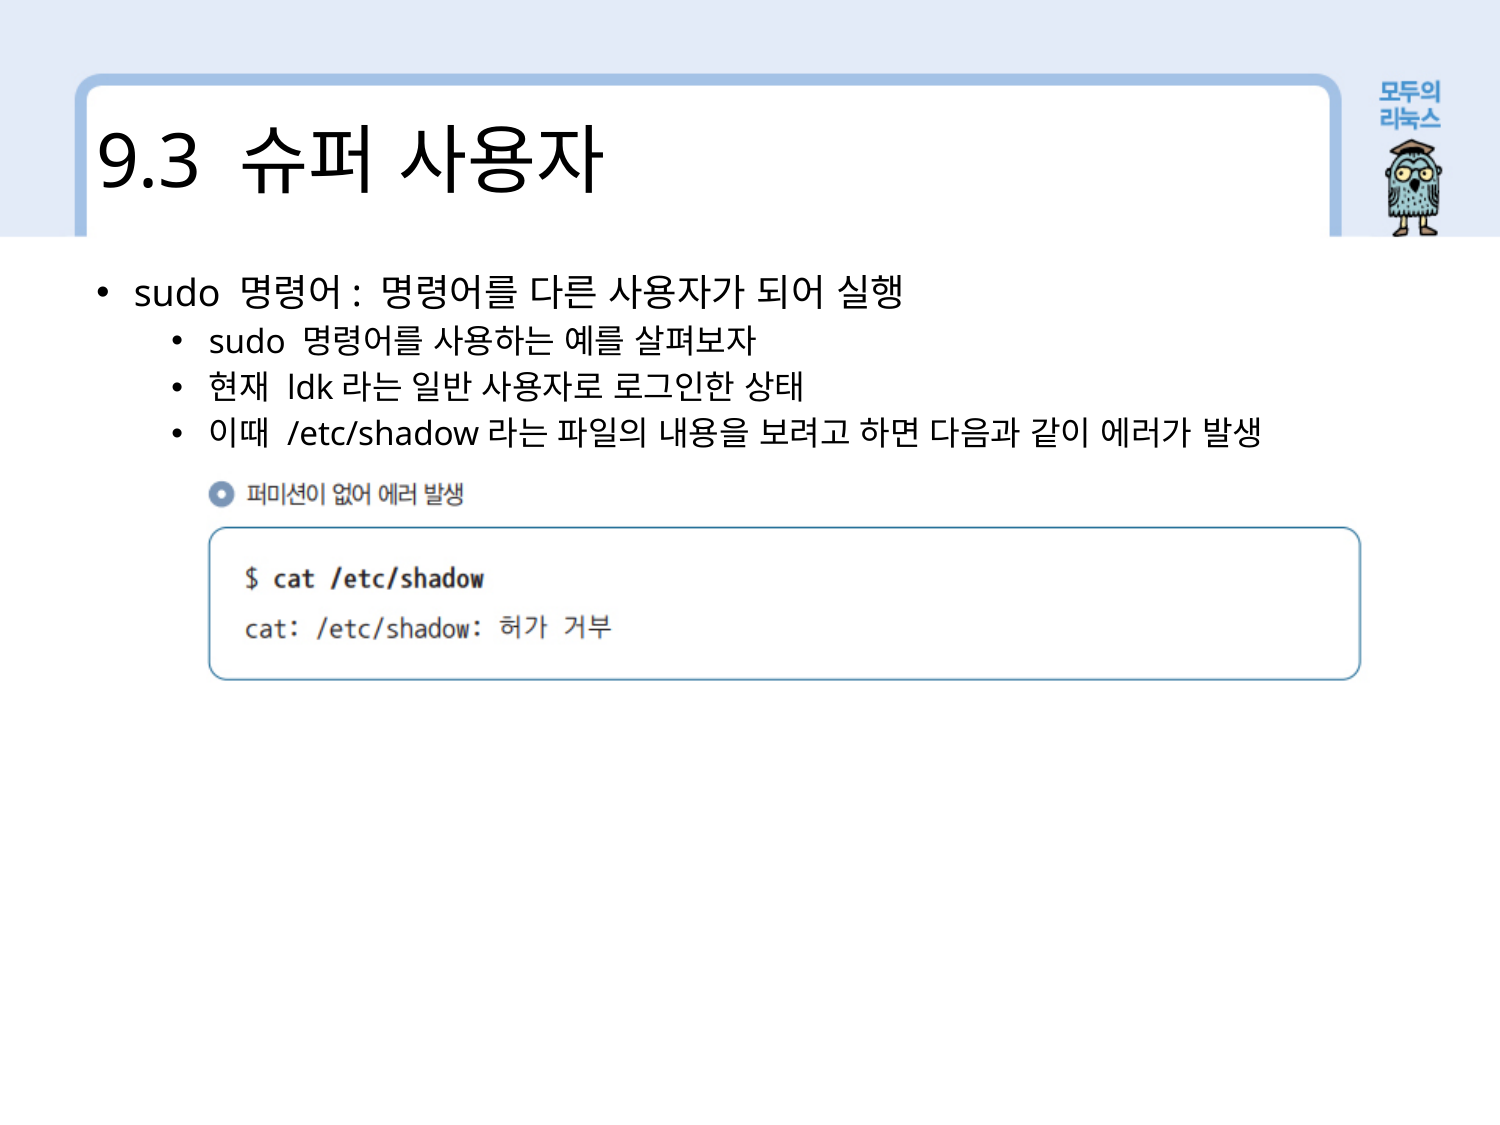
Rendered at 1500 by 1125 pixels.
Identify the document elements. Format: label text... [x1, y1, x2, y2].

text_box 9.3 슈퍼 사용자 [81, 115, 1335, 221]
text_box sudo 명령어: 명령어를 다른 사용자가 되어 실행 sudo 명령어를 사용하는 예를 살펴보자 현재 ldk라는 일반 사용자로 로그인한 상태 이때 /etc/shadow라는 파일의 내용을 보려고 하면 다음과 같이 에러가 발생 [81, 266, 1364, 1024]
picture [0, 0, 1500, 1125]
